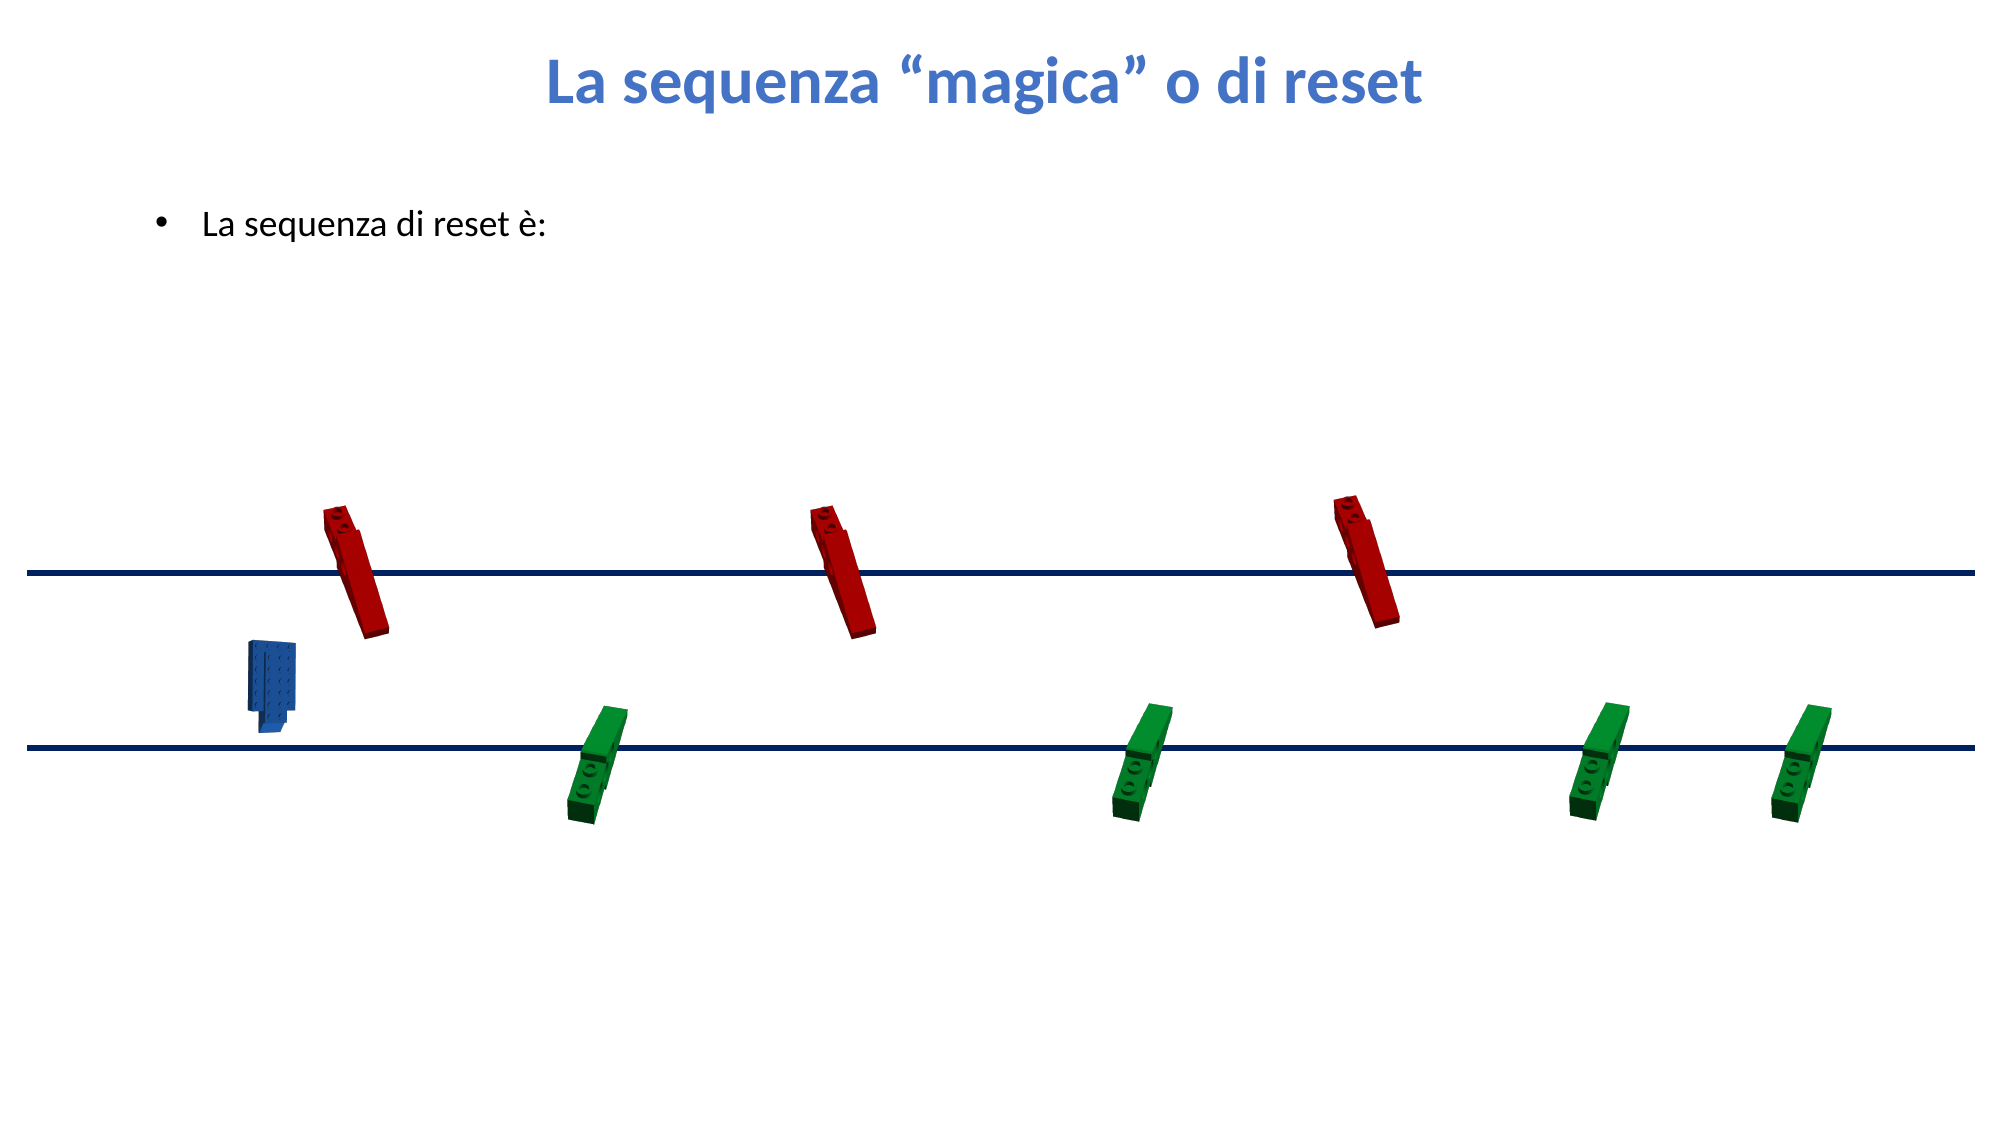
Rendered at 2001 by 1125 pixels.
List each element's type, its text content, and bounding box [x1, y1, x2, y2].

picture [232, 748, 318, 753]
text_box La sequenza “magica” o di reset [531, 29, 1440, 125]
text_box La sequenza di reset è: [140, 191, 1830, 252]
picture [208, 460, 1996, 882]
